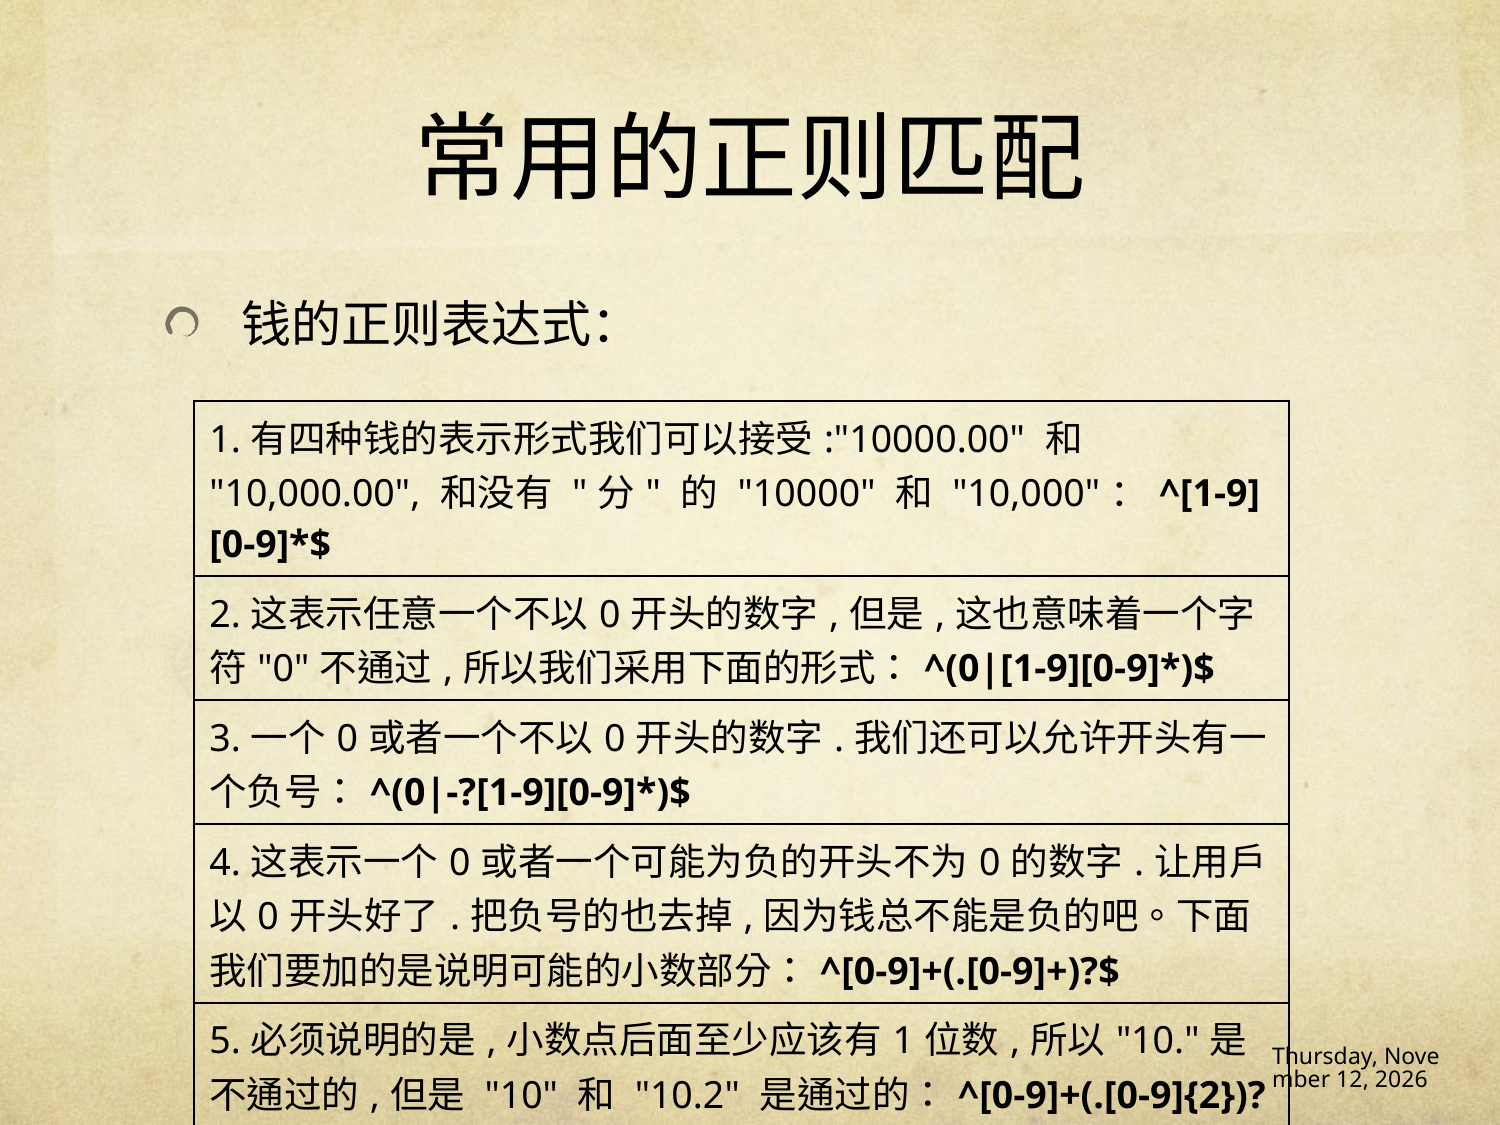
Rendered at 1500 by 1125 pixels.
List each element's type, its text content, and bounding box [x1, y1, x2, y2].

table_header 1.有四种钱的表示形式我们可以接受:"10000.00" 和 "10,000.00", 和没有 "分" 的 "10000" 和 "10,000"：^[1-9][0-9]*$ [195, 402, 1288, 575]
picture [165, 306, 200, 338]
picture [0, 0, 1500, 1125]
list 钱的正则表达式： [150, 284, 1428, 950]
table_cell 4.这表示一个0或者一个可能为负的开头不为0的数字.让用户以0开头好了.把负号的也去掉,因为钱总不能是负的吧。下面我们要加的是说明可能的小数部分：^[0-9]+(.[0-9]+)?$ [195, 825, 1288, 1002]
table_cell 5.必须说明的是,小数点后面至少应该有1位数,所以"10."是不通过的,但是 "10" 和 "10.2" 是通过的：^[0-9]+(.[0-9]{2})?$ [195, 1004, 1288, 1125]
table_cell 3.一个0或者一个不以0开头的数字.我们还可以允许开头有一个负号：^(0|-?[1-9][0-9]*)$ [195, 701, 1288, 823]
title 常用的正则匹配 [150, 82, 1350, 225]
table_cell 2.这表示任意一个不以0开头的数字,但是,这也意味着一个字符"0"不通过,所以我们采用下面的形式：^(0|[1-9][0-9]*)$ [195, 577, 1288, 699]
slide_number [1290, 1035, 1470, 1080]
